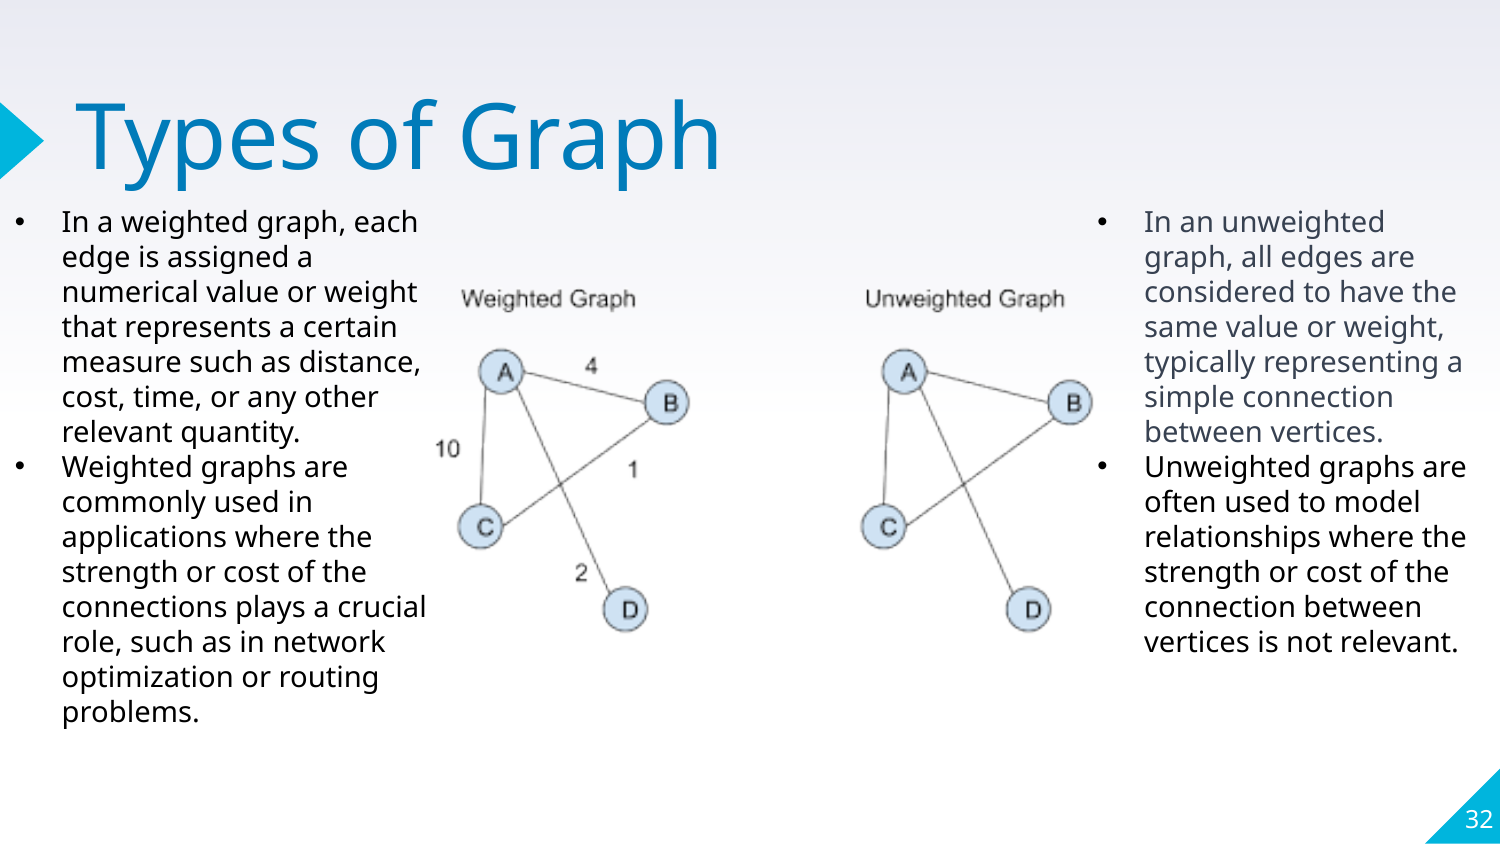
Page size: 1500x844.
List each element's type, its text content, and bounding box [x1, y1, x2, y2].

text_box In an unweighted graph, all edges are considered to have the same value or weight, typically representing a simple connection between vertices. Unweighted graphs are often used to model relationships where the strength or cost of the connection between vertices is not relevant. [1082, 196, 1483, 666]
picture [416, 272, 1119, 648]
title Types of Graph [75, 99, 1325, 271]
text_box In a weighted graph, each edge is assigned a numerical value or weight that represents a certain measure such as distance, cost, time, or any other relevant quantity. Weighted graphs are commonly used in applications where the strength or cost of the connections plays a crucial role, such as in network optimization or routing problems. [0, 196, 453, 736]
slide_number 32 [1418, 760, 1494, 838]
